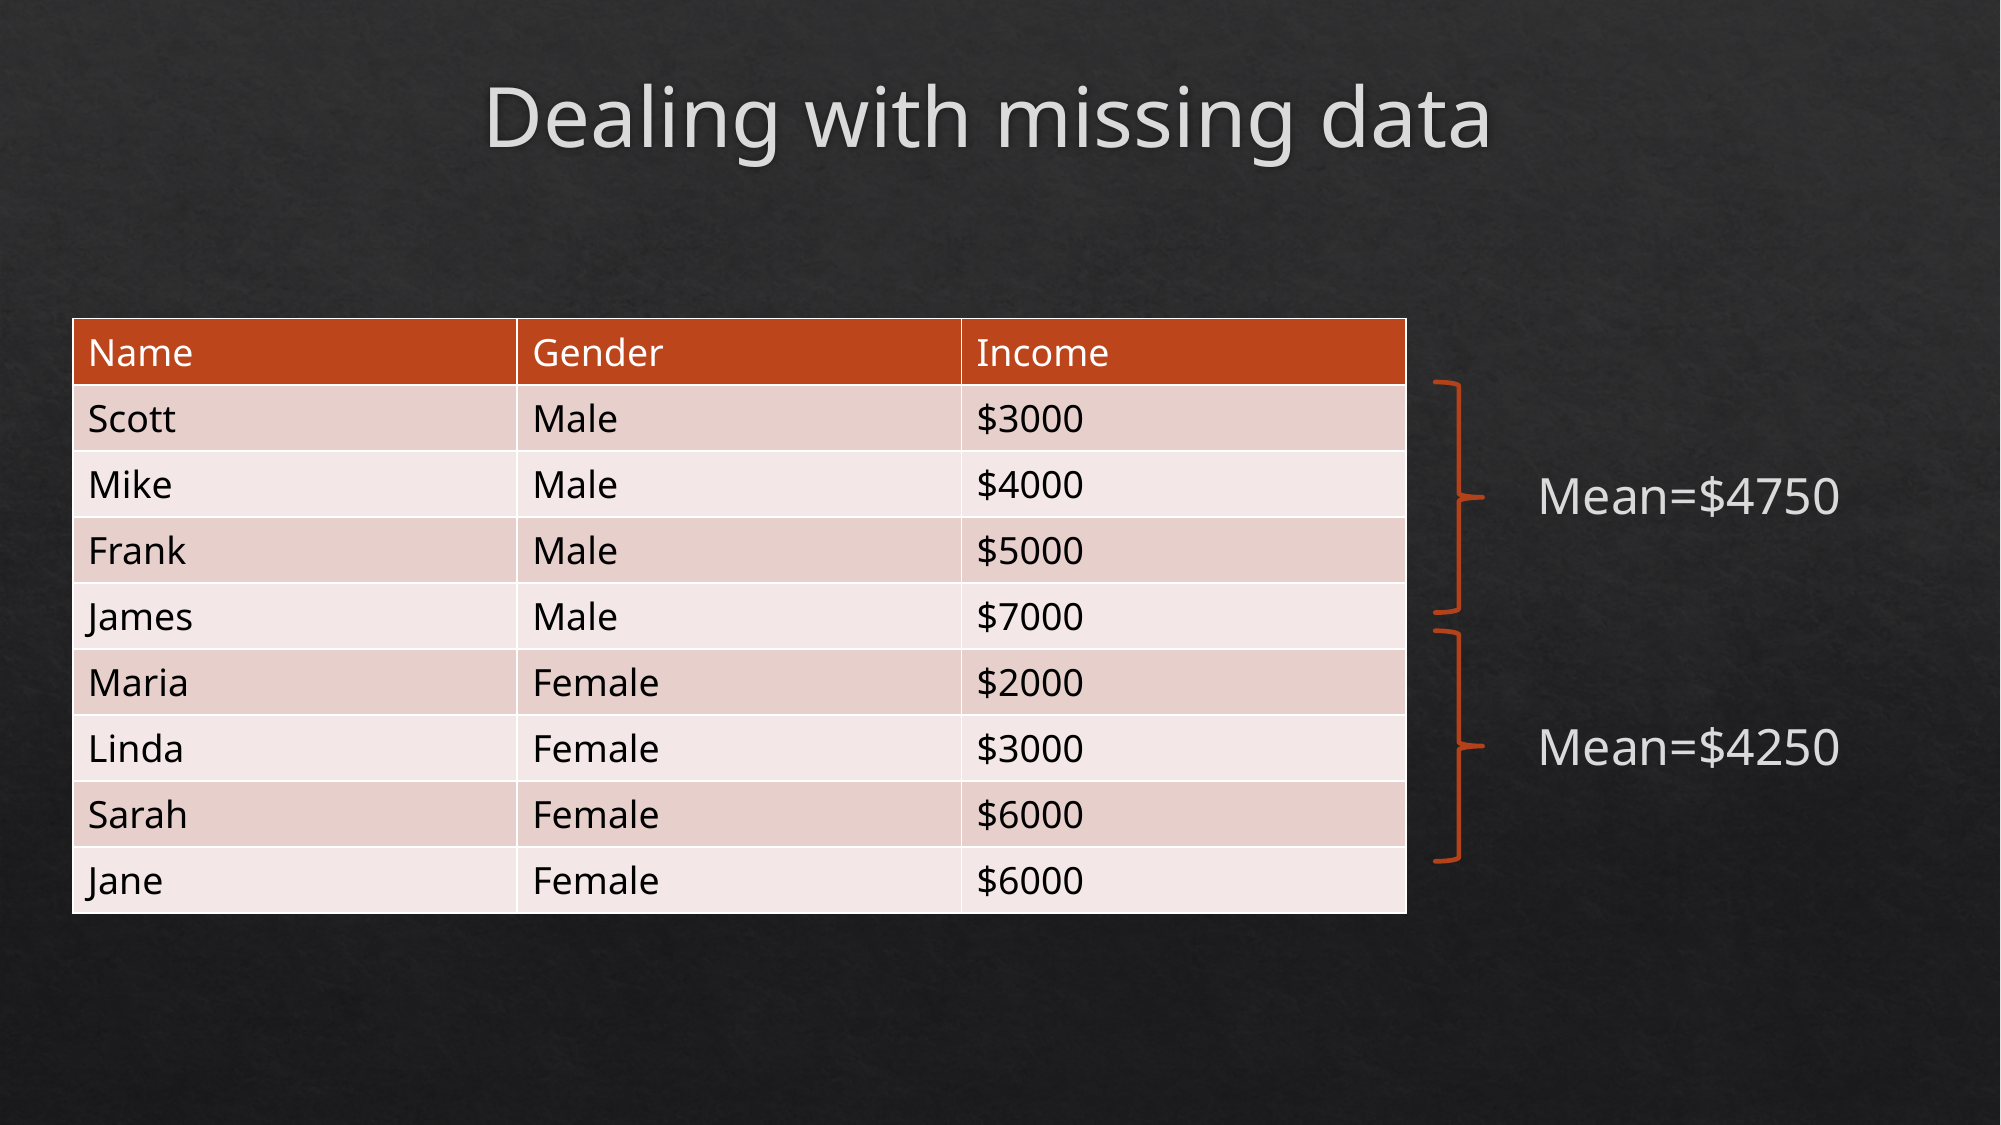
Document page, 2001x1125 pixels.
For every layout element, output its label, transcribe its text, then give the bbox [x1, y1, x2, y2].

table_cell Sarah [74, 782, 516, 846]
table_cell Female [518, 848, 961, 912]
table_cell $5000 [962, 518, 1405, 582]
text_box Mean=$4250 [1522, 708, 1903, 783]
table_cell Maria [74, 650, 516, 714]
text_box [1434, 630, 1484, 863]
table_header Gender [518, 319, 961, 384]
table_cell $4000 [962, 452, 1405, 516]
table_cell $6000 [962, 848, 1405, 912]
table_cell $2000 [962, 650, 1405, 714]
table_cell Jane [74, 848, 516, 912]
title Dealing with missing data [150, 34, 1850, 194]
table_cell $3000 [962, 716, 1405, 780]
table_cell Male [518, 584, 961, 648]
text_box Mean=$4750 [1522, 457, 1903, 532]
table_cell Linda [74, 716, 516, 780]
table_cell Male [518, 386, 961, 450]
table_header Income [962, 319, 1405, 384]
table_cell $7000 [962, 584, 1405, 648]
table_cell Scott [74, 386, 516, 450]
table_cell Female [518, 650, 961, 714]
table_cell $6000 [962, 782, 1405, 846]
table_cell Frank [74, 518, 516, 582]
table_cell Female [518, 716, 961, 780]
table_cell James [74, 584, 516, 648]
table_cell $3000 [962, 386, 1405, 450]
text_box [1434, 381, 1484, 614]
table_header Name [74, 319, 516, 384]
table_cell Mike [74, 452, 516, 516]
table_cell Female [518, 782, 961, 846]
table_cell Male [518, 452, 961, 516]
table_cell Male [518, 518, 961, 582]
